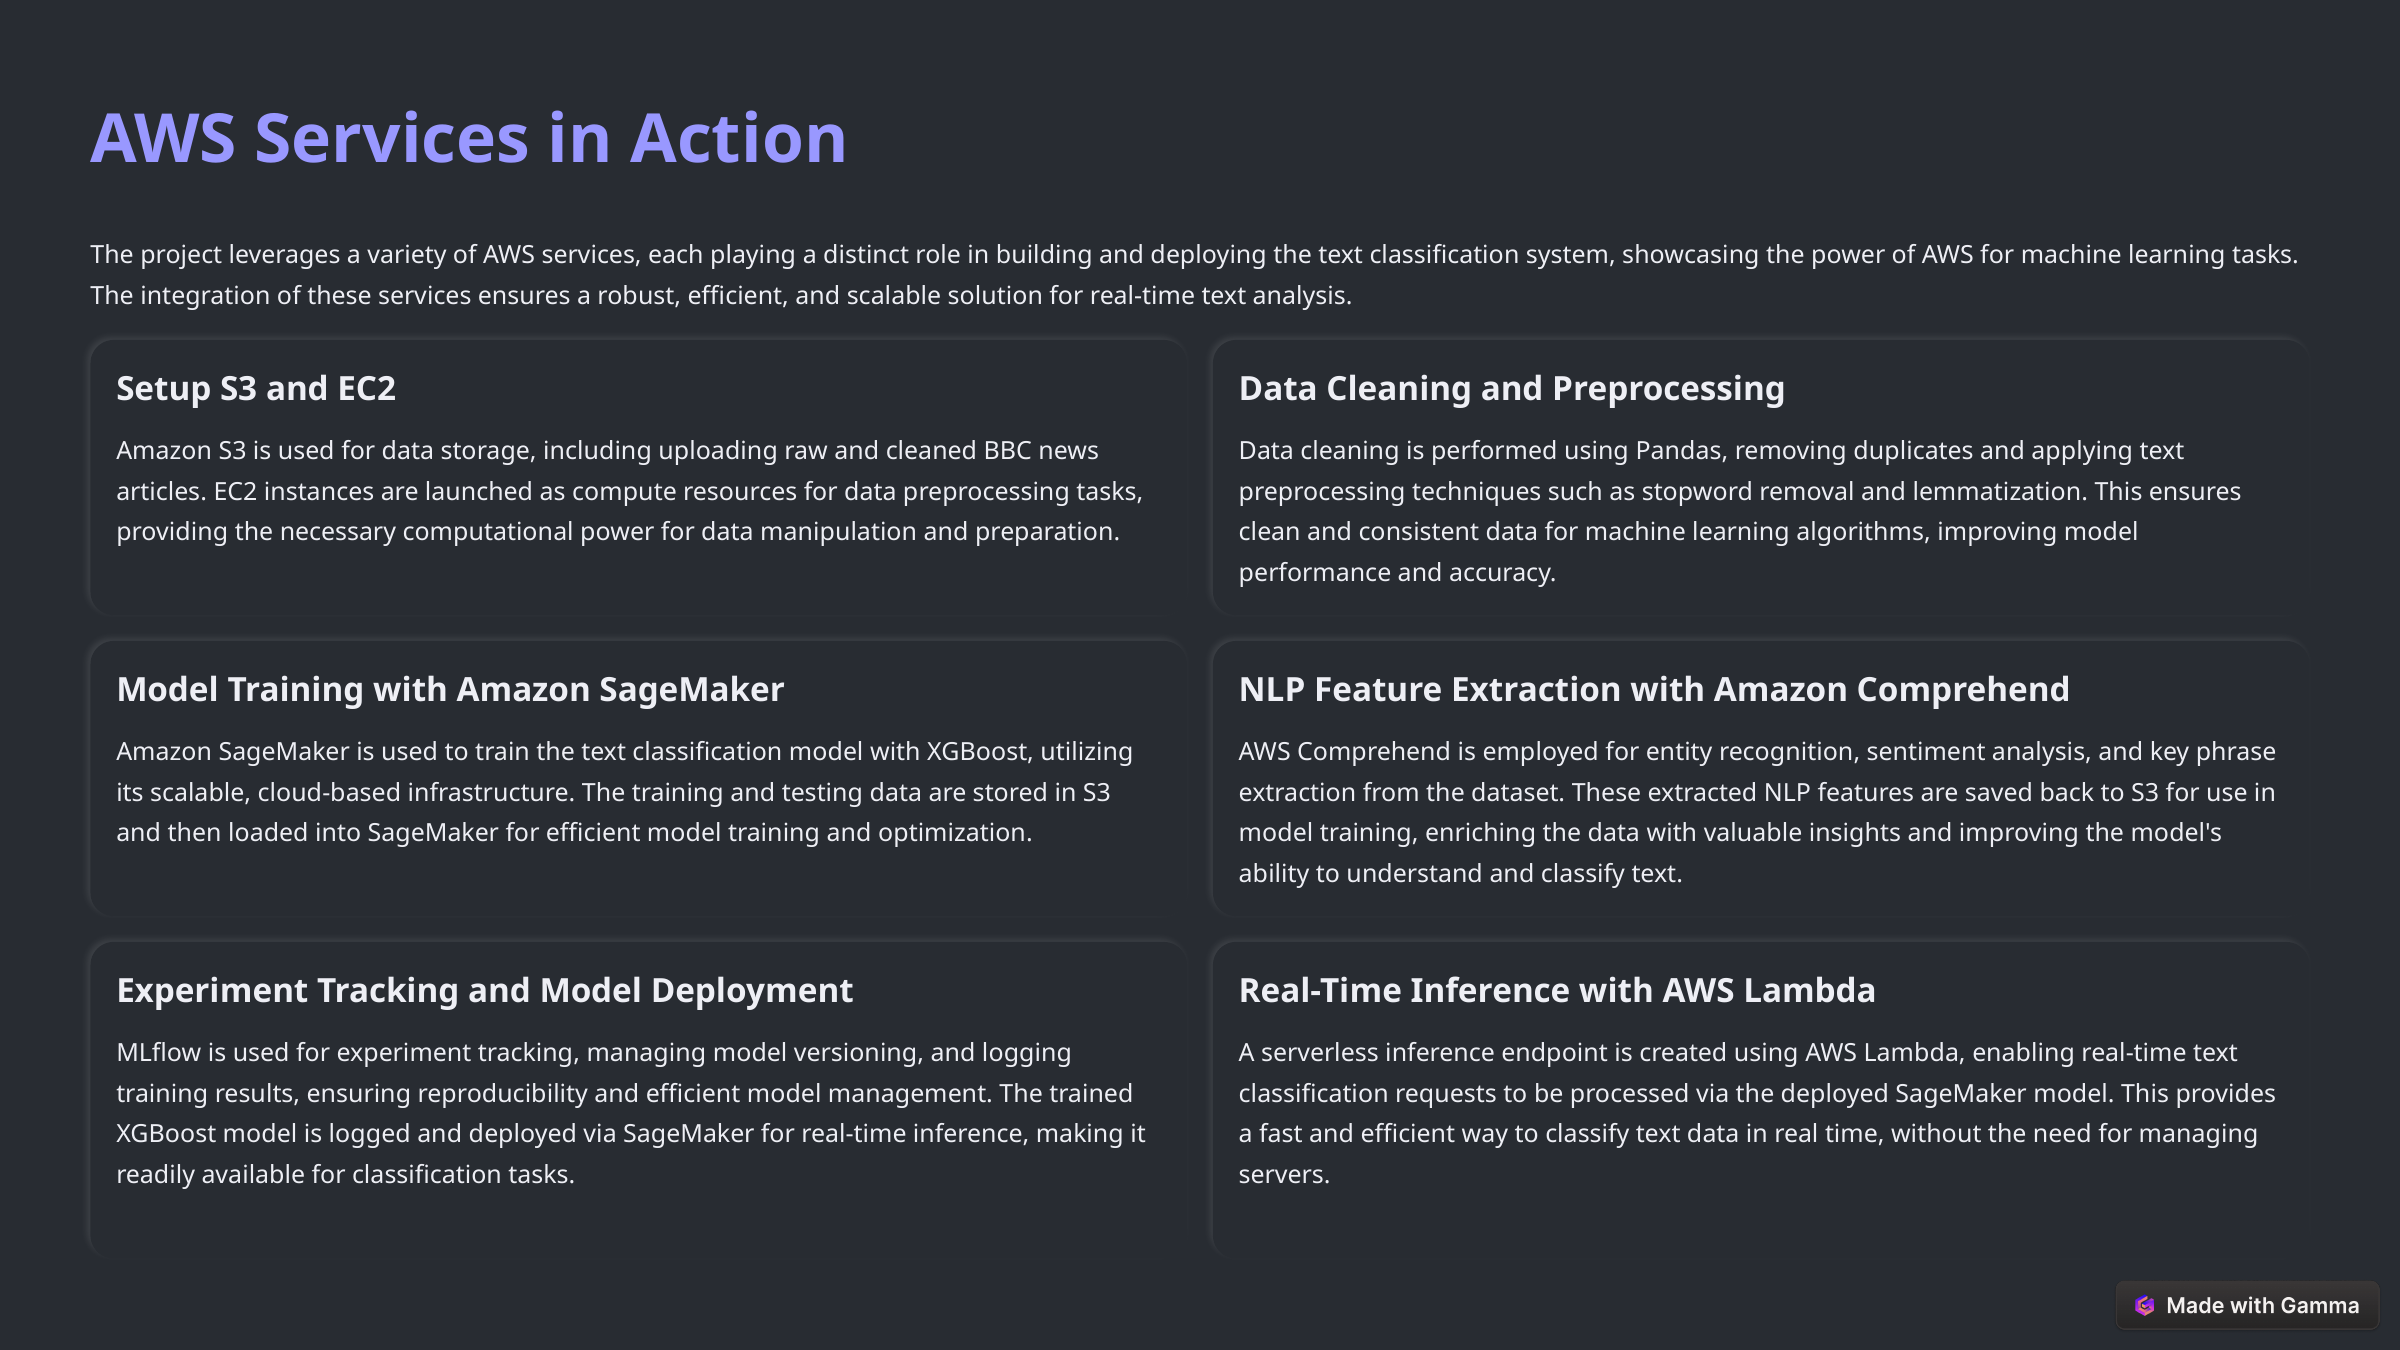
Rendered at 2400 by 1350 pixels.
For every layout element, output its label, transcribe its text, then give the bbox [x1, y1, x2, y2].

text_box Setup S3 and EC2 [116, 365, 457, 409]
text_box Amazon SageMaker is used to train the text classification model with XGBoost, utilizing its scalable, cloud-based infrastructure. The training and testing data are stored in S3 and then loaded into SageMaker for efficient model training and optimization. [116, 724, 1162, 891]
text_box Real-Time Inference with AWS Lambda [1238, 967, 1825, 1011]
text_box [1212, 640, 2310, 917]
text_box Amazon S3 is used for data storage, including uploading raw and cleaned BBC news articles. EC2 instances are launched as compute resources for data preprocessing tasks, providing the necessary computational power for data manipulation and preparation. [116, 423, 1162, 590]
text_box Experiment Tracking and Model Deployment [116, 967, 777, 1011]
text_box [1212, 941, 2310, 1259]
text_box The project leverages a variety of AWS services, each playing a distinct role in building and deploying the text classification system, showcasing the power of AWS for machine learning tasks. The integration of these services ensures a robust, efficient, and scalable solution for real-time text analysis. [90, 228, 2310, 311]
text_box [1212, 339, 2310, 616]
text_box Data Cleaning and Preprocessing [1238, 365, 1733, 409]
text_box Data cleaning is performed using Pandas, removing duplicates and applying text preprocessing techniques such as stopword removal and lemmatization. This ensures clean and consistent data for machine learning algorithms, improving model performance and accuracy. [1238, 423, 2284, 590]
text_box AWS Comprehend is employed for entity recognition, sentiment analysis, and key phrase extraction from the dataset. These extracted NLP features are saved back to S3 for use in model training, enriching the data with valuable insights and improving the model's ability to understand and classify text. [1238, 724, 2284, 891]
text_box AWS Services in Action [90, 91, 792, 177]
picture [2106, 1271, 2389, 1339]
text_box NLP Feature Extraction with Amazon Comprehend [1238, 666, 1993, 710]
text_box MLflow is used for experiment tracking, managing model versioning, and logging training results, ensuring reproducibility and efficient model management. The trained XGBoost model is logged and deployed via SageMaker for real-time inference, making it readily available for classification tasks. [116, 1025, 1162, 1233]
text_box [90, 339, 1188, 616]
text_box Model Training with Amazon SageMaker [116, 666, 711, 710]
text_box A serverless inference endpoint is created using AWS Lambda, enabling real-time text classification requests to be processed via the deployed SageMaker model. This provides a fast and efficient way to classify text data in real time, without the need for managing servers. [1238, 1025, 2284, 1192]
text_box [90, 640, 1188, 917]
text_box [90, 941, 1188, 1259]
